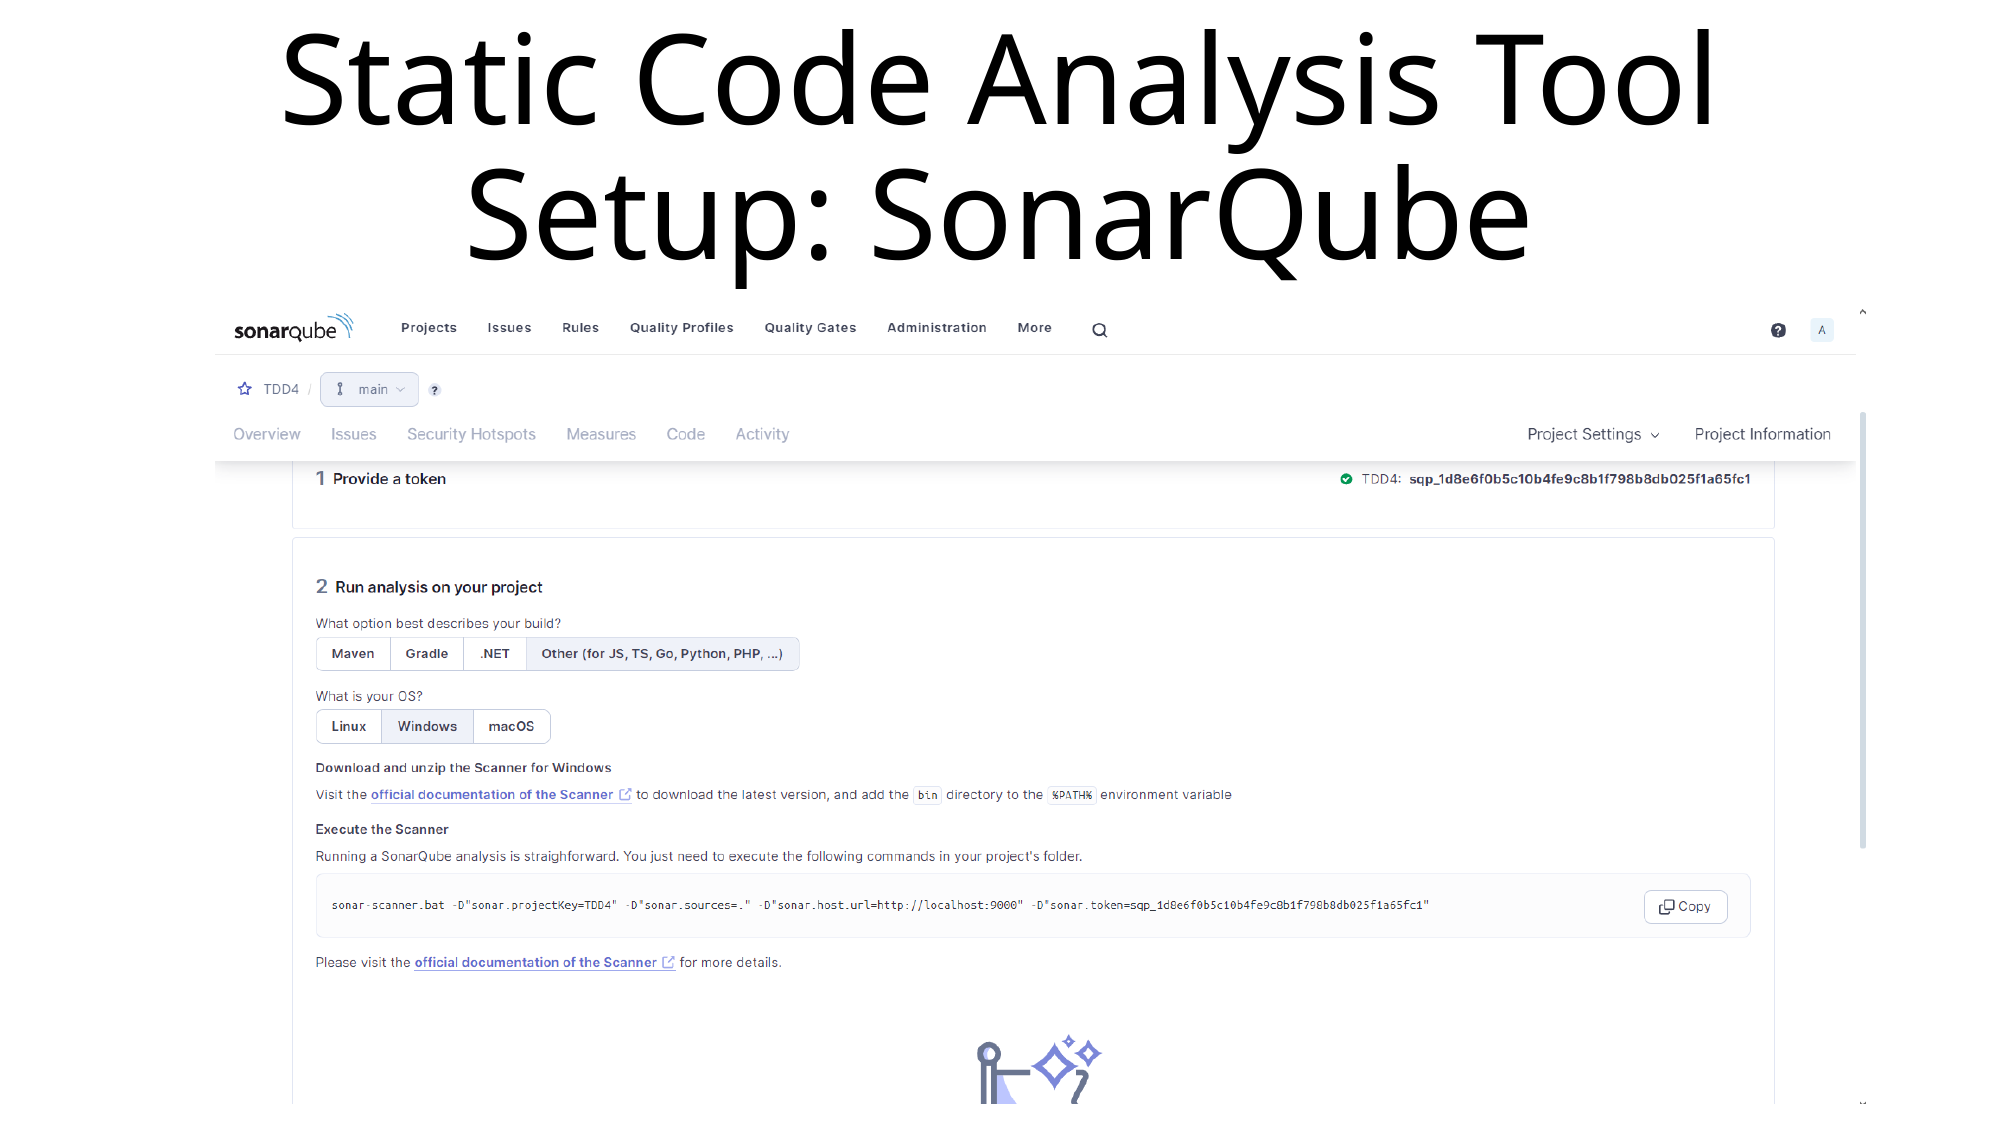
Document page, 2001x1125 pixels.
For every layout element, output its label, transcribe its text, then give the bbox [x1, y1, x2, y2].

title Static Code Analysis Tool Setup: SonarQube [249, 0, 1750, 294]
picture [214, 305, 1868, 1105]
